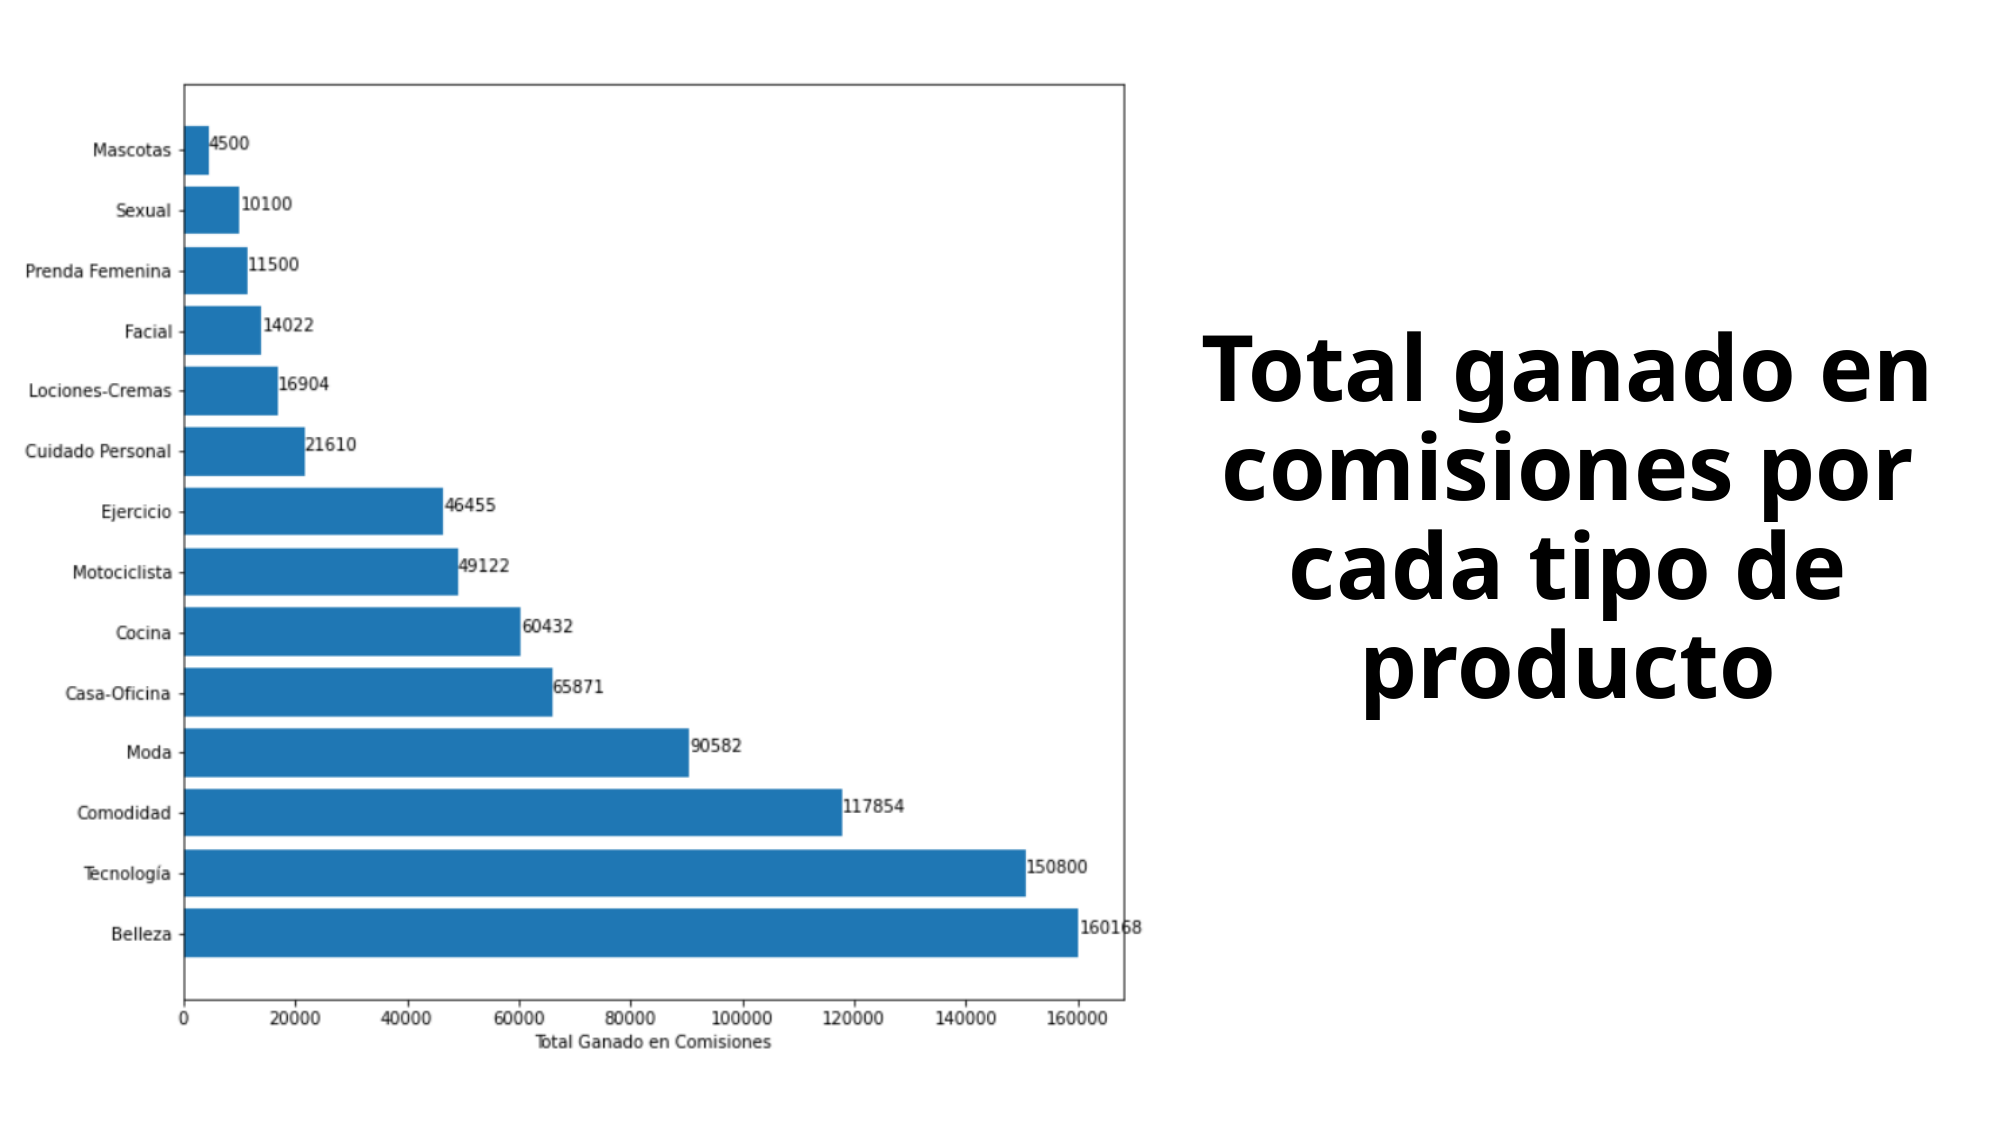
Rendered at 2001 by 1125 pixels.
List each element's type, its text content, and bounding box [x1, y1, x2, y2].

picture [18, 71, 1146, 1054]
title Total ganado en comisiones por cada tipo de producto [1146, 313, 2000, 727]
